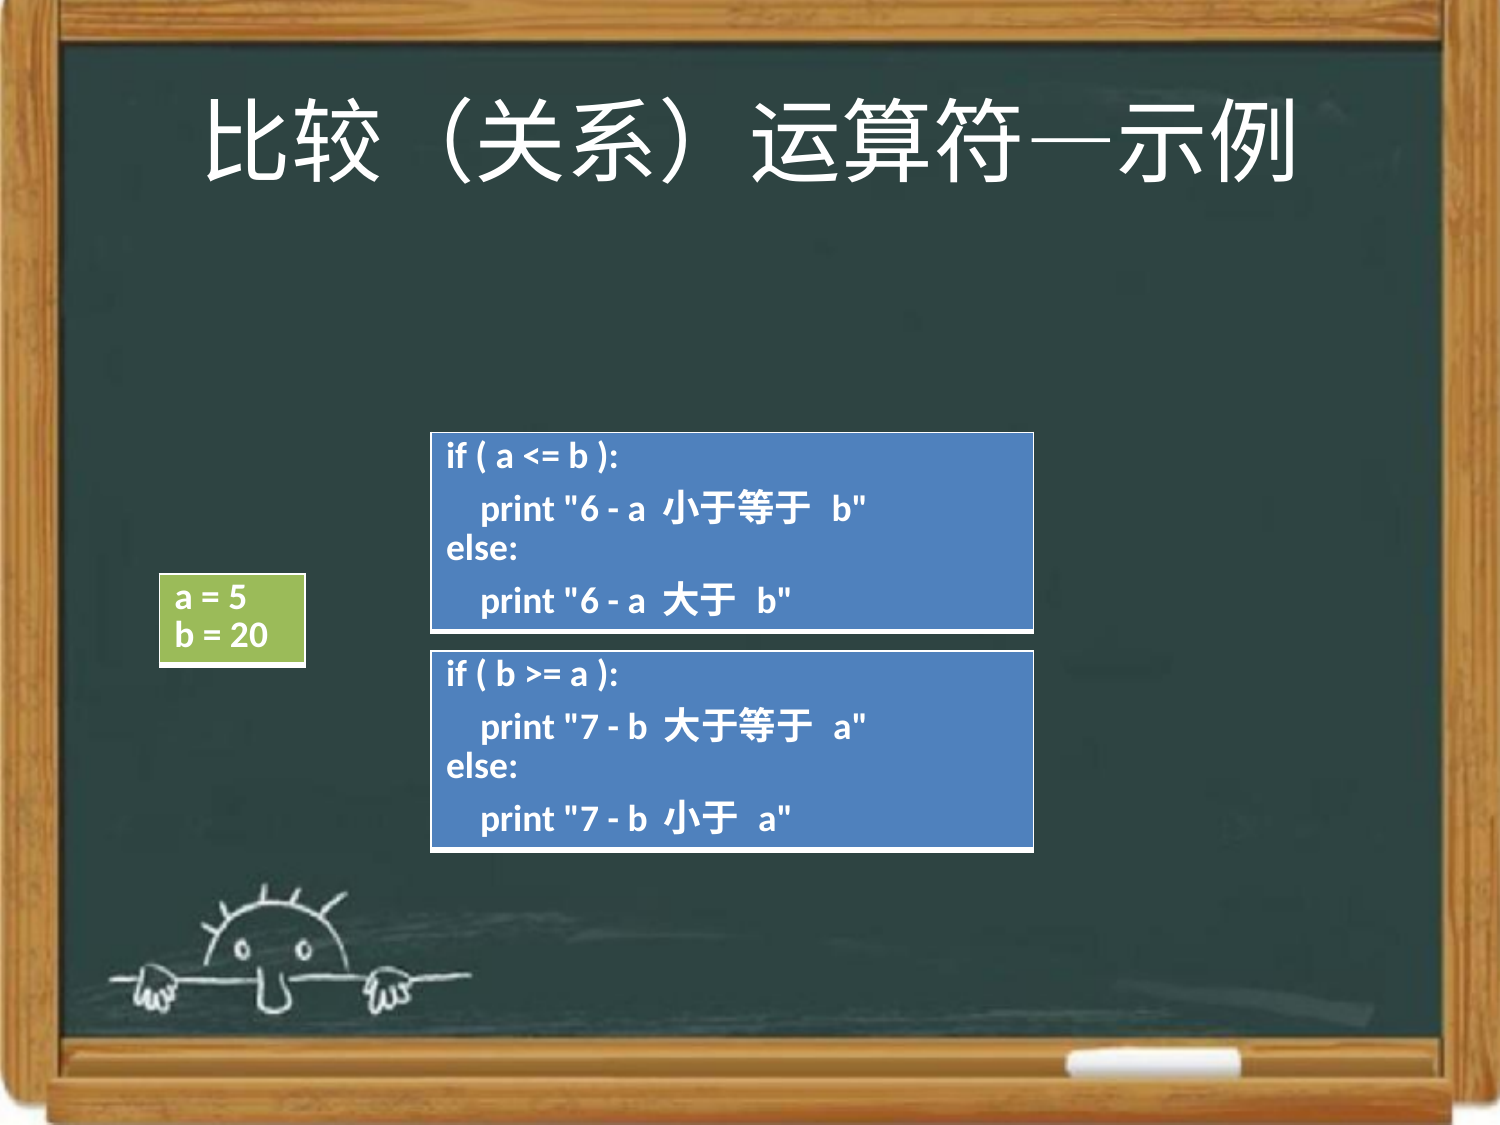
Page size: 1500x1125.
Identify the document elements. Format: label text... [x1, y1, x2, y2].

title 比较（关系）运算符—示例 [75, 45, 1425, 233]
table_header if ( a <= b ): print "6 - a 小于等于 b" else: print "6 - a 大于 b" [432, 433, 1033, 629]
table_header if ( b >= a ): print "7 - b 大于等于 a" else: print "7 - b 小于 a" [432, 652, 1033, 847]
picture [0, 0, 1500, 1125]
table_header a = 5 b = 20 [160, 575, 304, 662]
